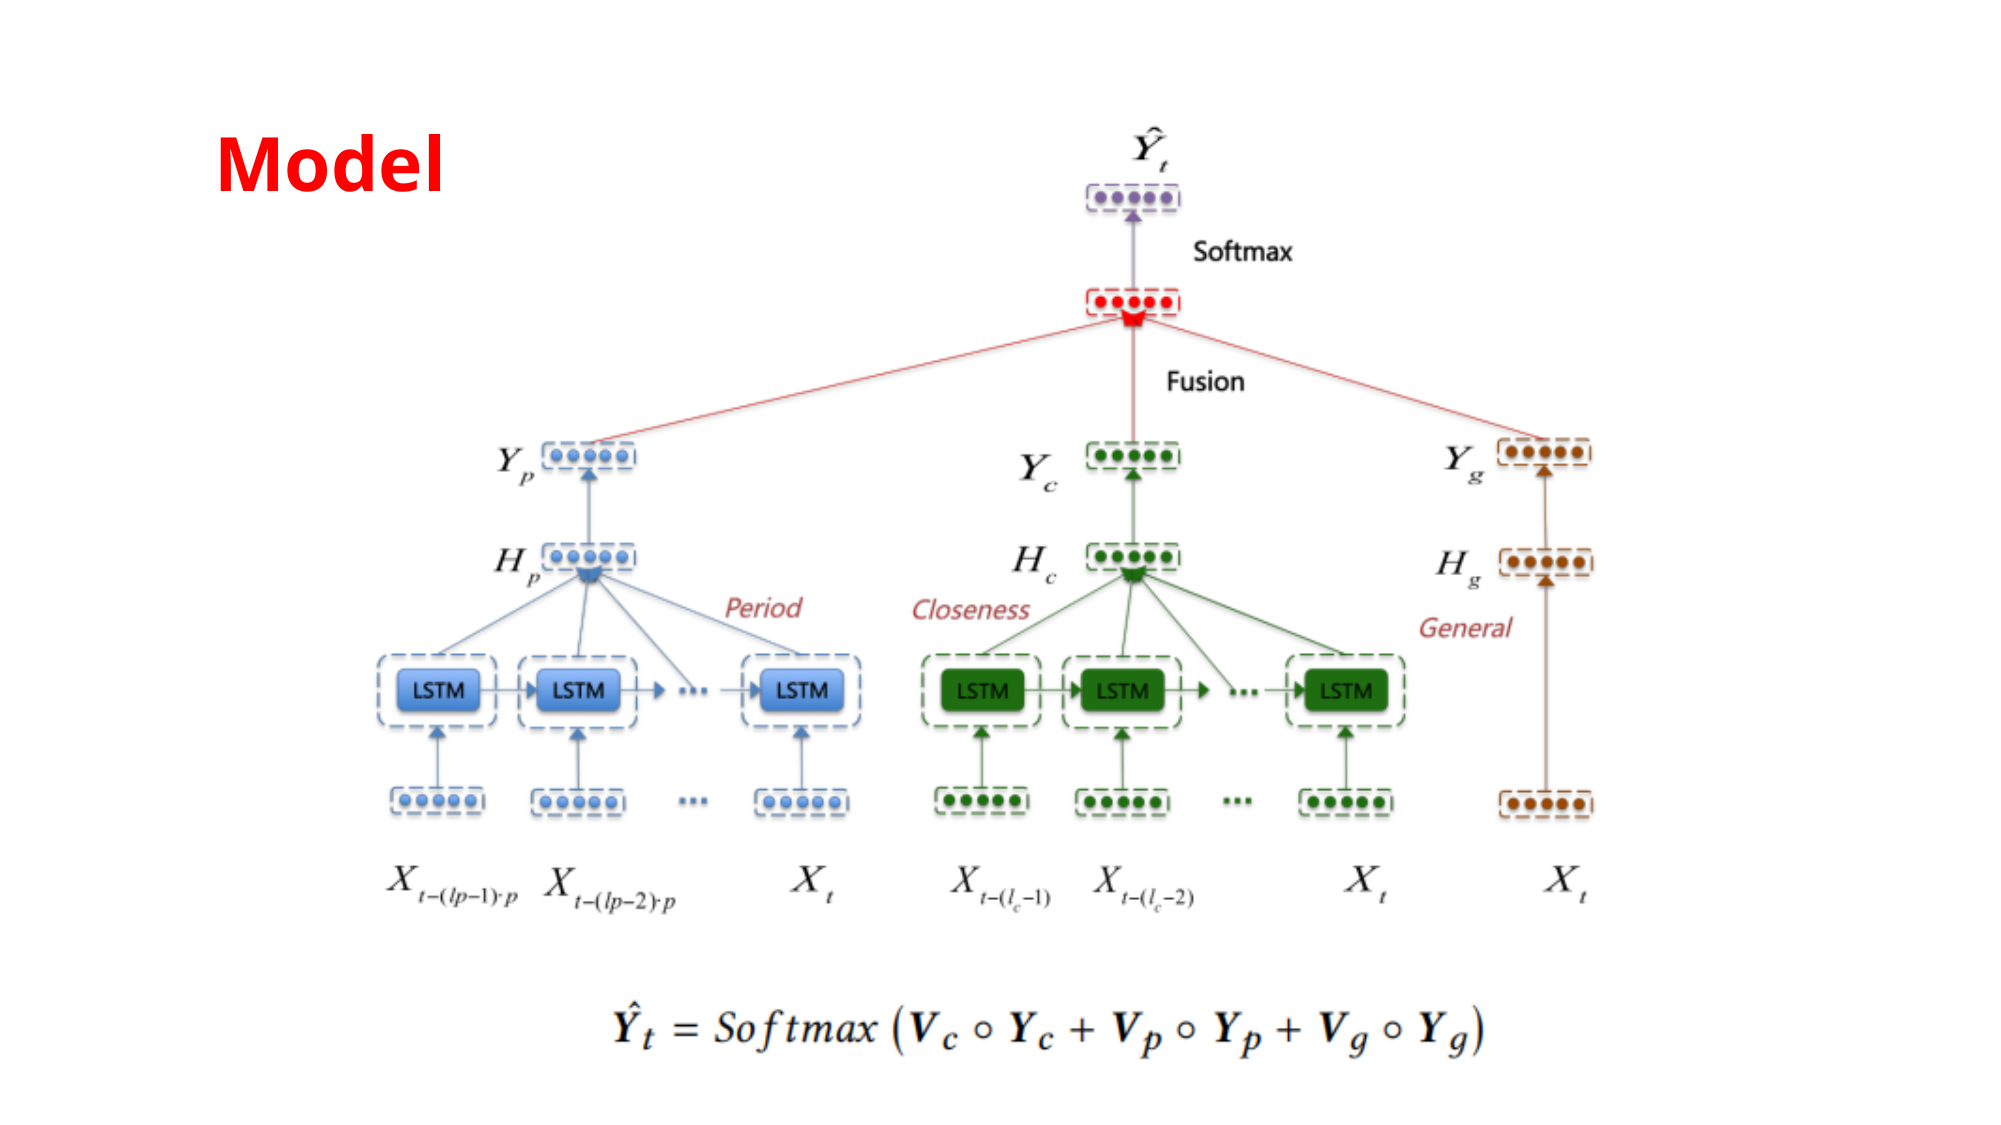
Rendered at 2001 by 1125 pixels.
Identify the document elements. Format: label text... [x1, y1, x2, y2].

text_box Model [199, 109, 334, 214]
picture [580, 968, 1504, 1084]
picture [334, 81, 1616, 942]
